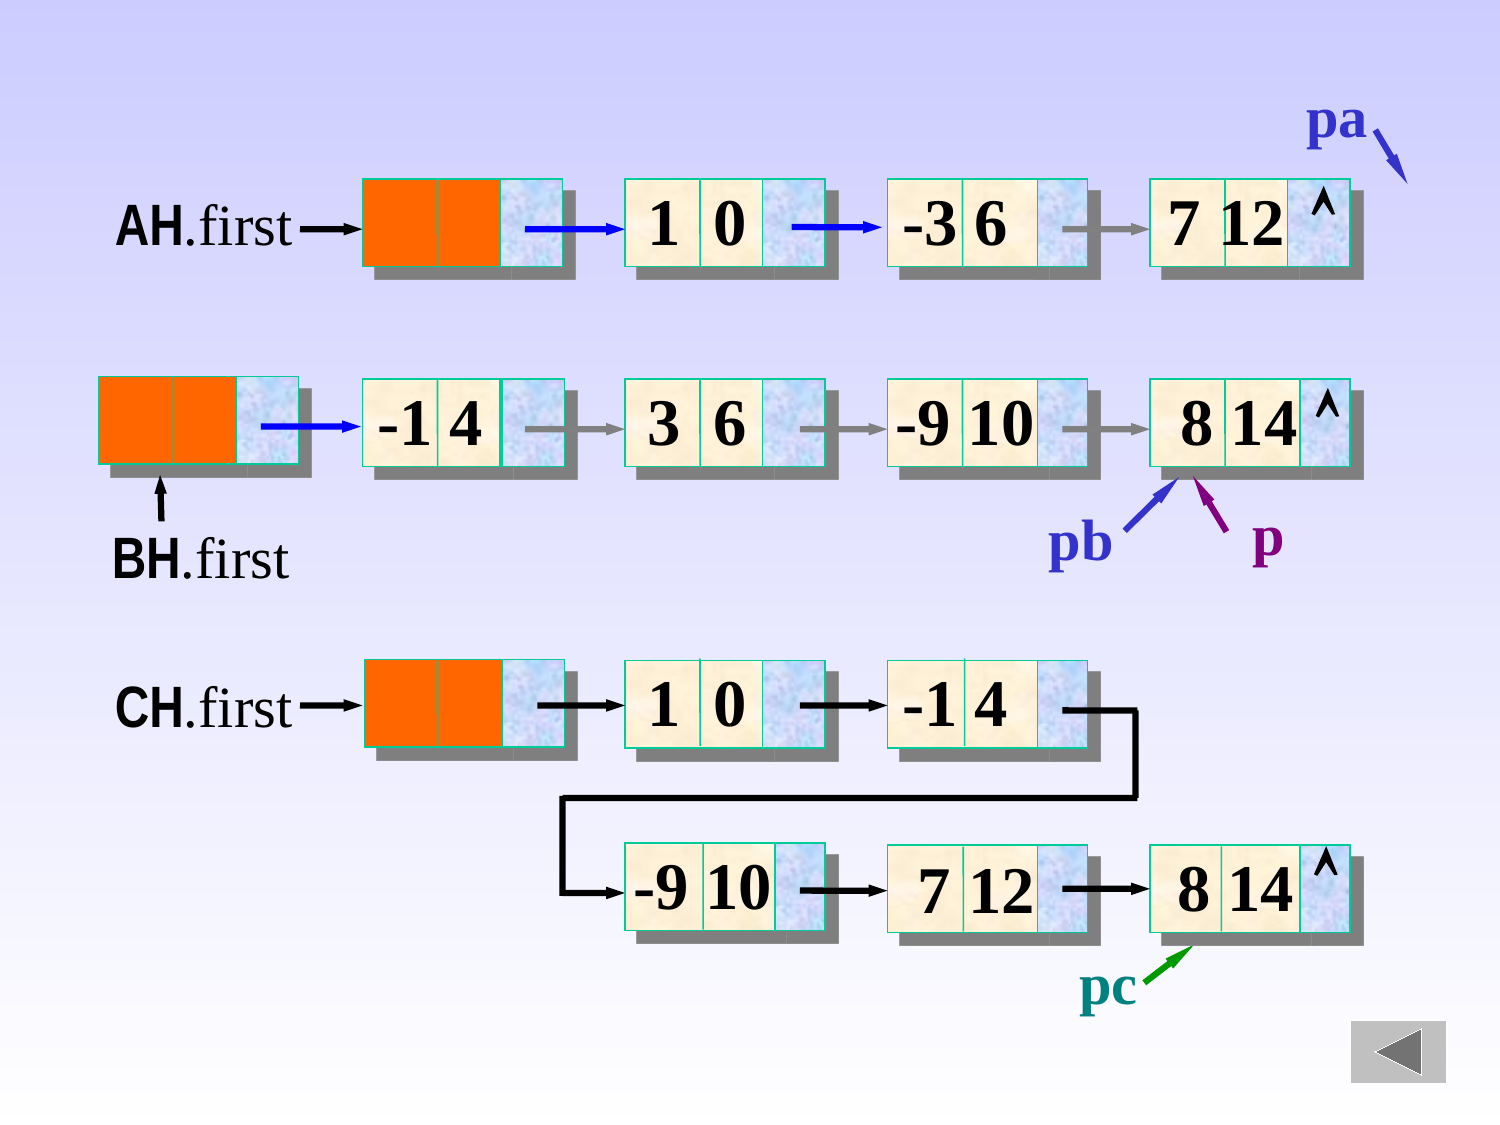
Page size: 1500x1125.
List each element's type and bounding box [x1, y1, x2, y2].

text_box [96, 71, 1408, 1024]
text_box [1350, 1020, 1447, 1084]
